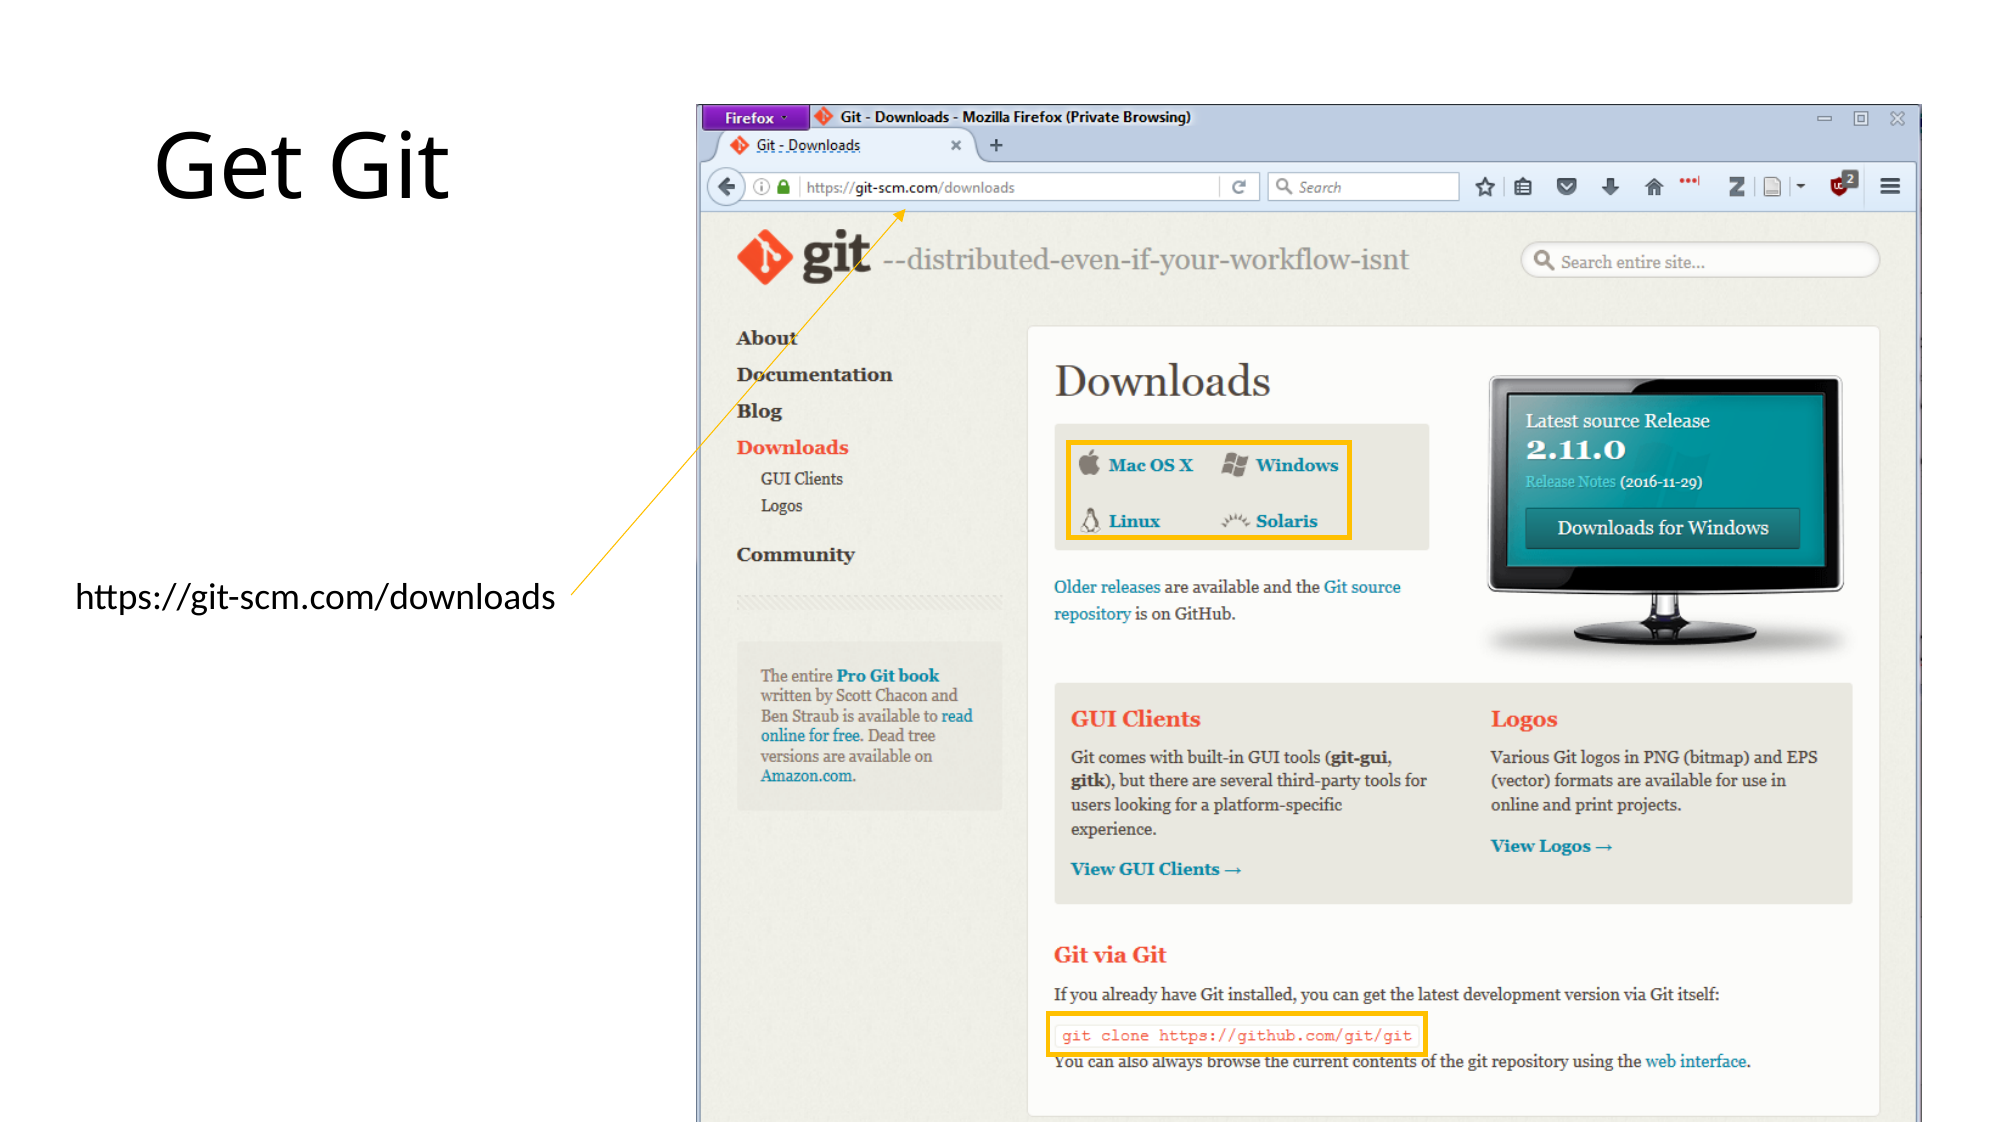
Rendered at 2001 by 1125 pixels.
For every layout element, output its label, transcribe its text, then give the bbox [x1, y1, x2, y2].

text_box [574, 208, 906, 596]
title Get Git [137, 59, 1863, 278]
picture [696, 104, 1922, 1122]
text_box https://git-scm.com/downloads [60, 565, 572, 625]
